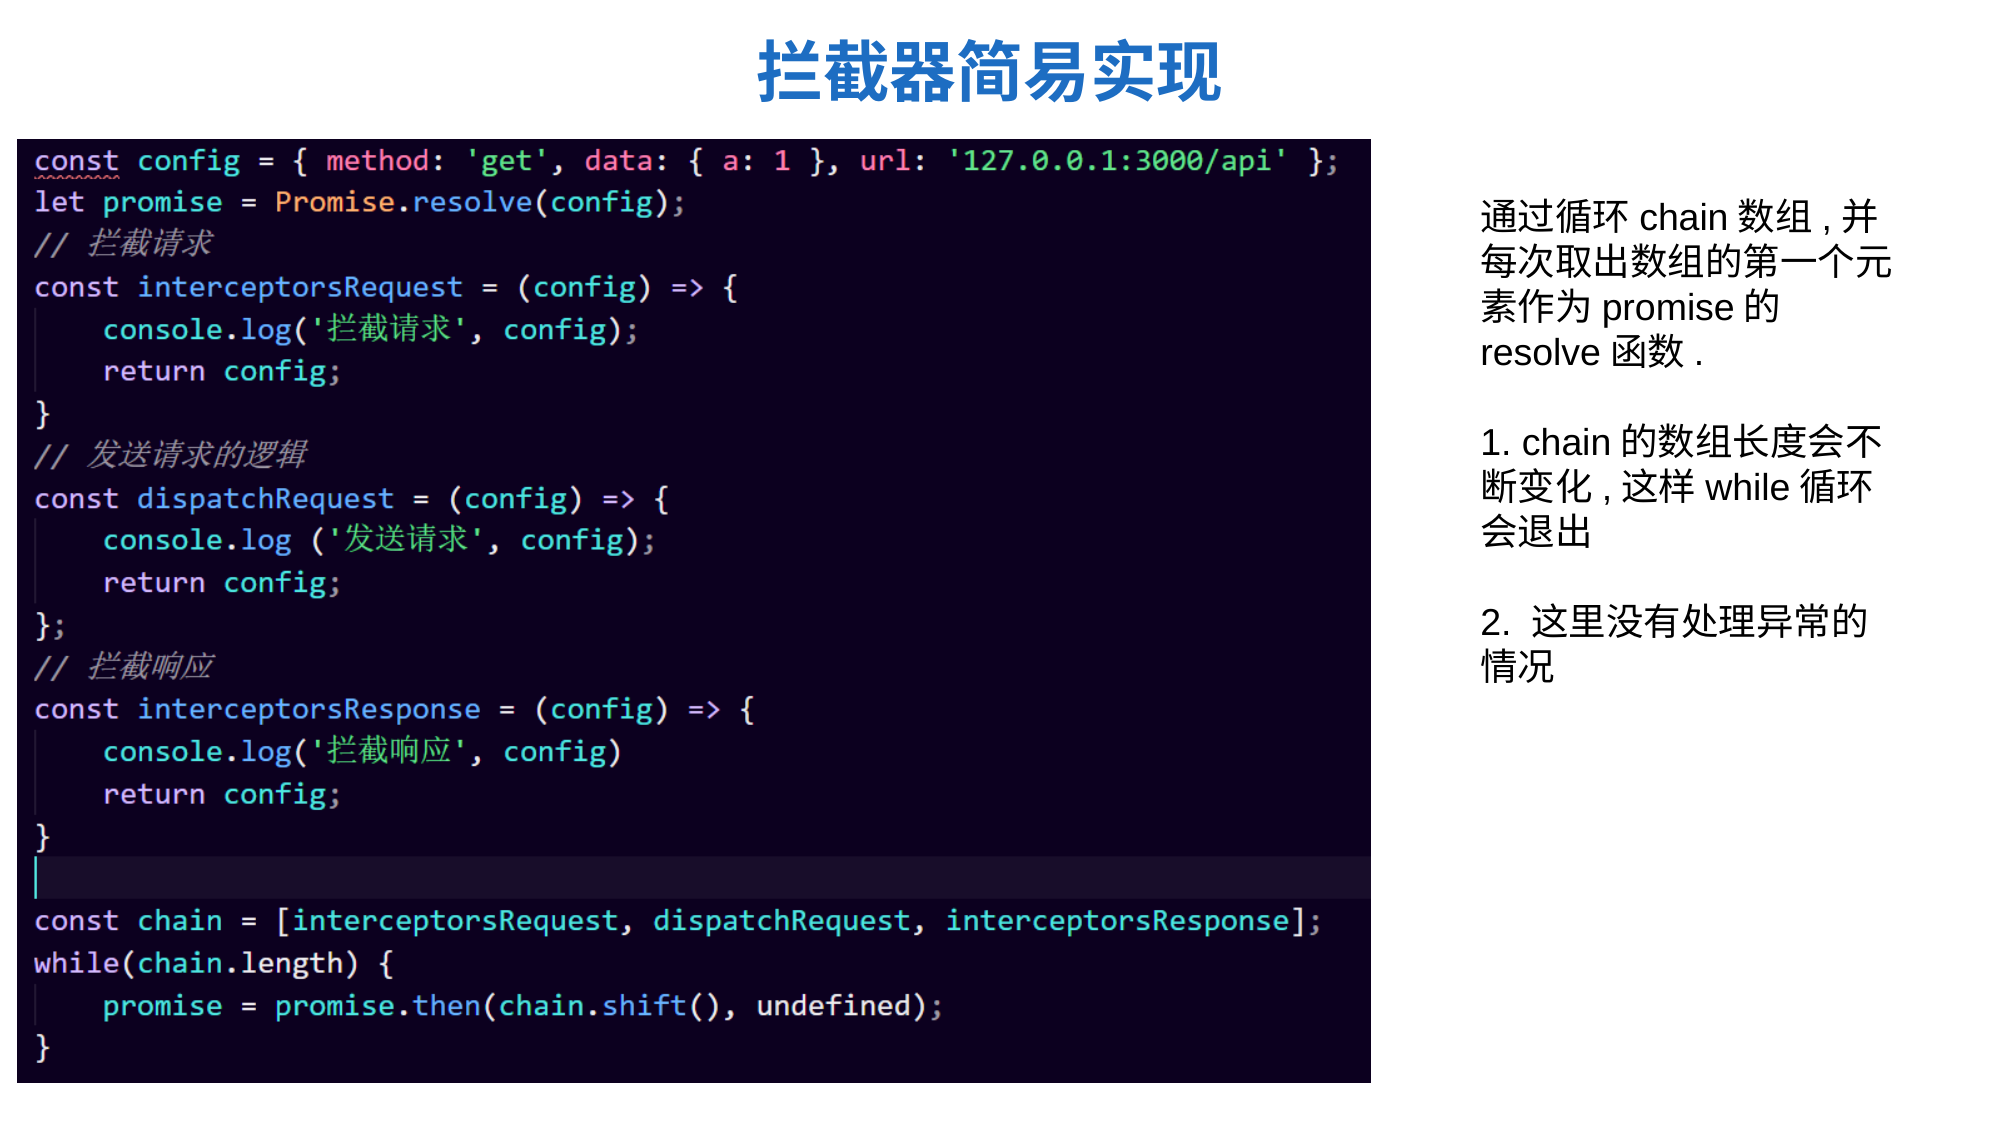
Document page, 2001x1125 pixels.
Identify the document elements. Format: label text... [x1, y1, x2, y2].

text_box 通过循环chain数组,并每次取出数组的第一个元素作为promise的resolve函数. 1. chain的数组长度会不断变化,这样while循环会退出 2. 这里没有处理异常的情况 [1465, 185, 1919, 696]
text_box 拦截器简易实现 [708, 22, 1272, 119]
picture [17, 139, 1371, 1083]
